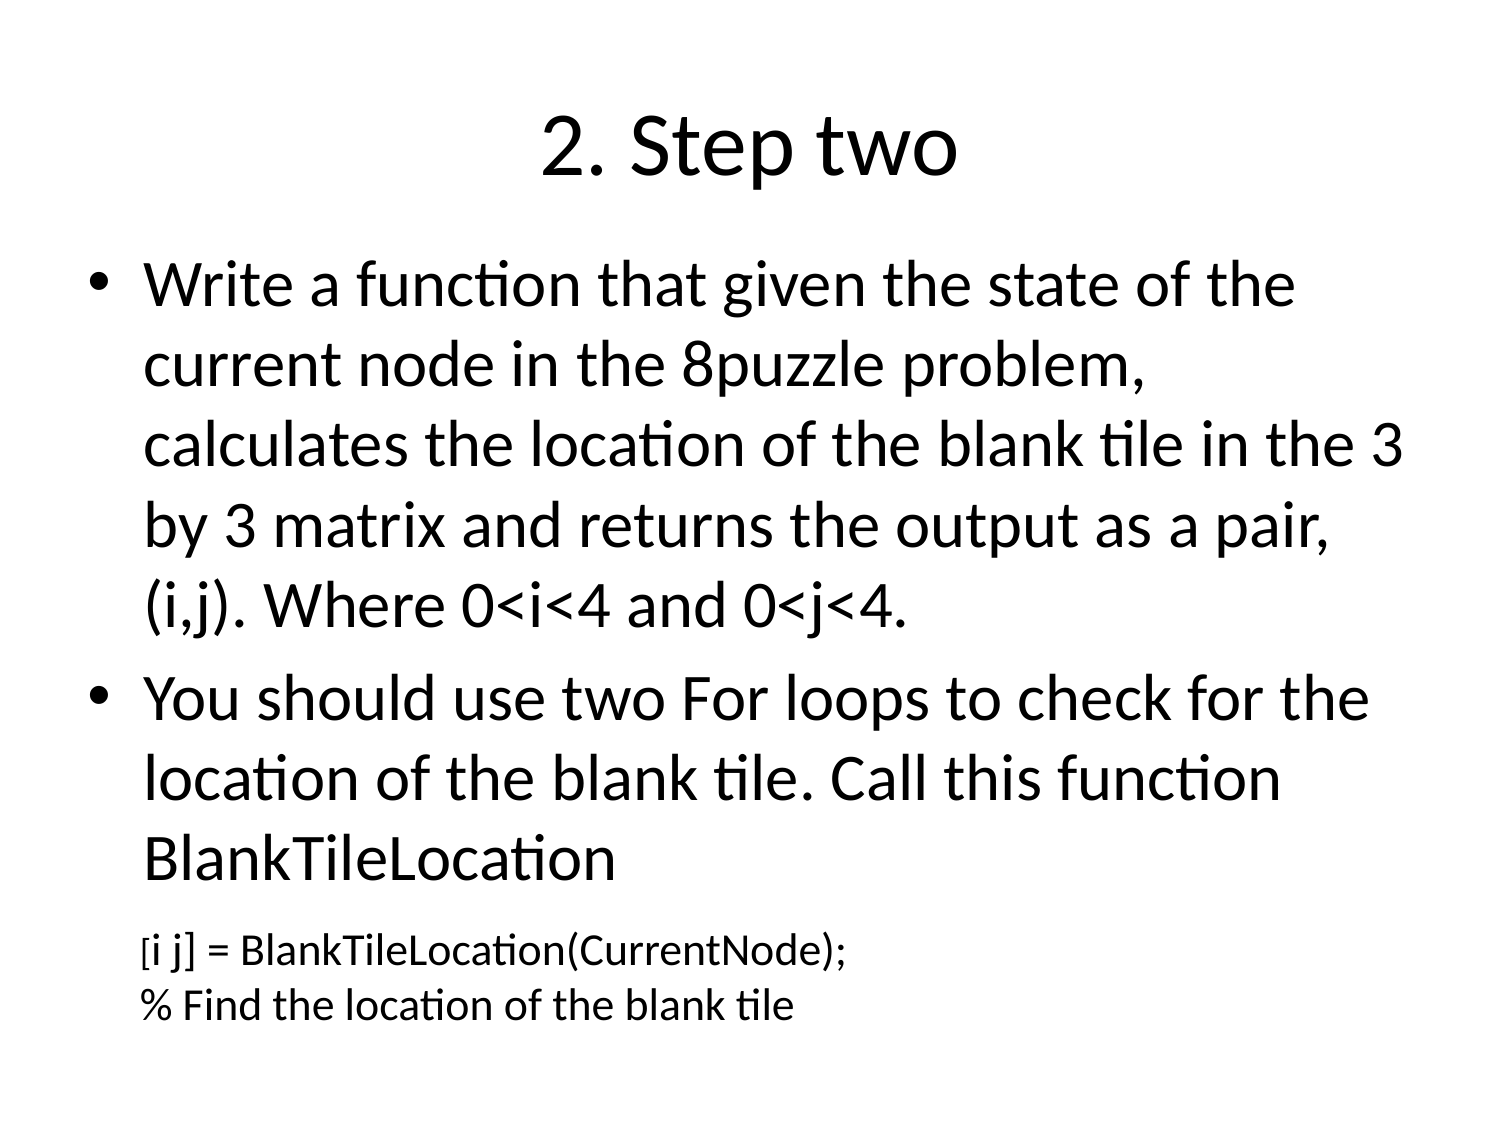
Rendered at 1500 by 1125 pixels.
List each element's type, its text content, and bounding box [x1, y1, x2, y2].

text_box [i j] = BlankTileLocation(CurrentNode); % Find the location of the blank tile [124, 911, 1388, 1037]
list Write a function that given the state of the current node in the 8puzzle problem, calculates the location of the blank tile in the 3 by 3 matrix and returns the output as a pair, (i,j). Where 0<i<4 and 0<j<4. You should use two For loops to check for the location of the blank tile. Call this function BlankTileLocation [72, 232, 1423, 975]
title 2. Step two [75, 45, 1425, 233]
